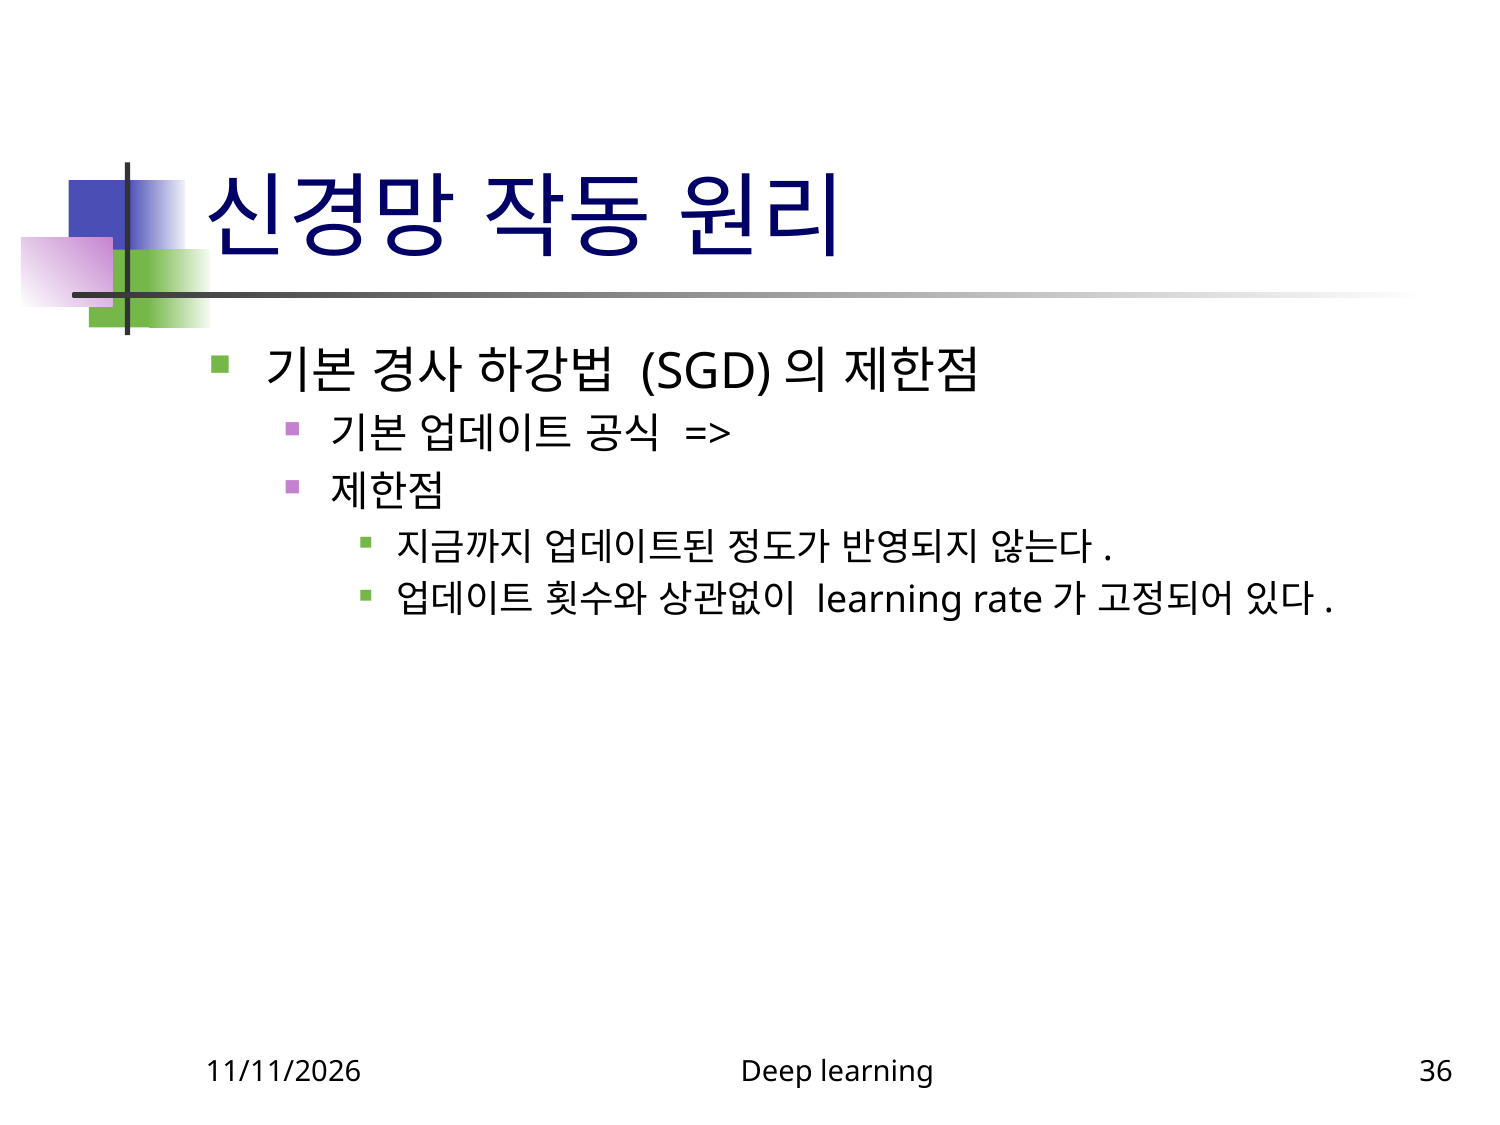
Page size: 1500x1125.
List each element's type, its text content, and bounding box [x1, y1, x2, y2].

footer Deep learning [600, 1024, 1075, 1100]
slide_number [190, 1024, 504, 1100]
title 신경망 작동 원리 [188, 35, 1468, 275]
slide_number 36 [1155, 1024, 1468, 1100]
